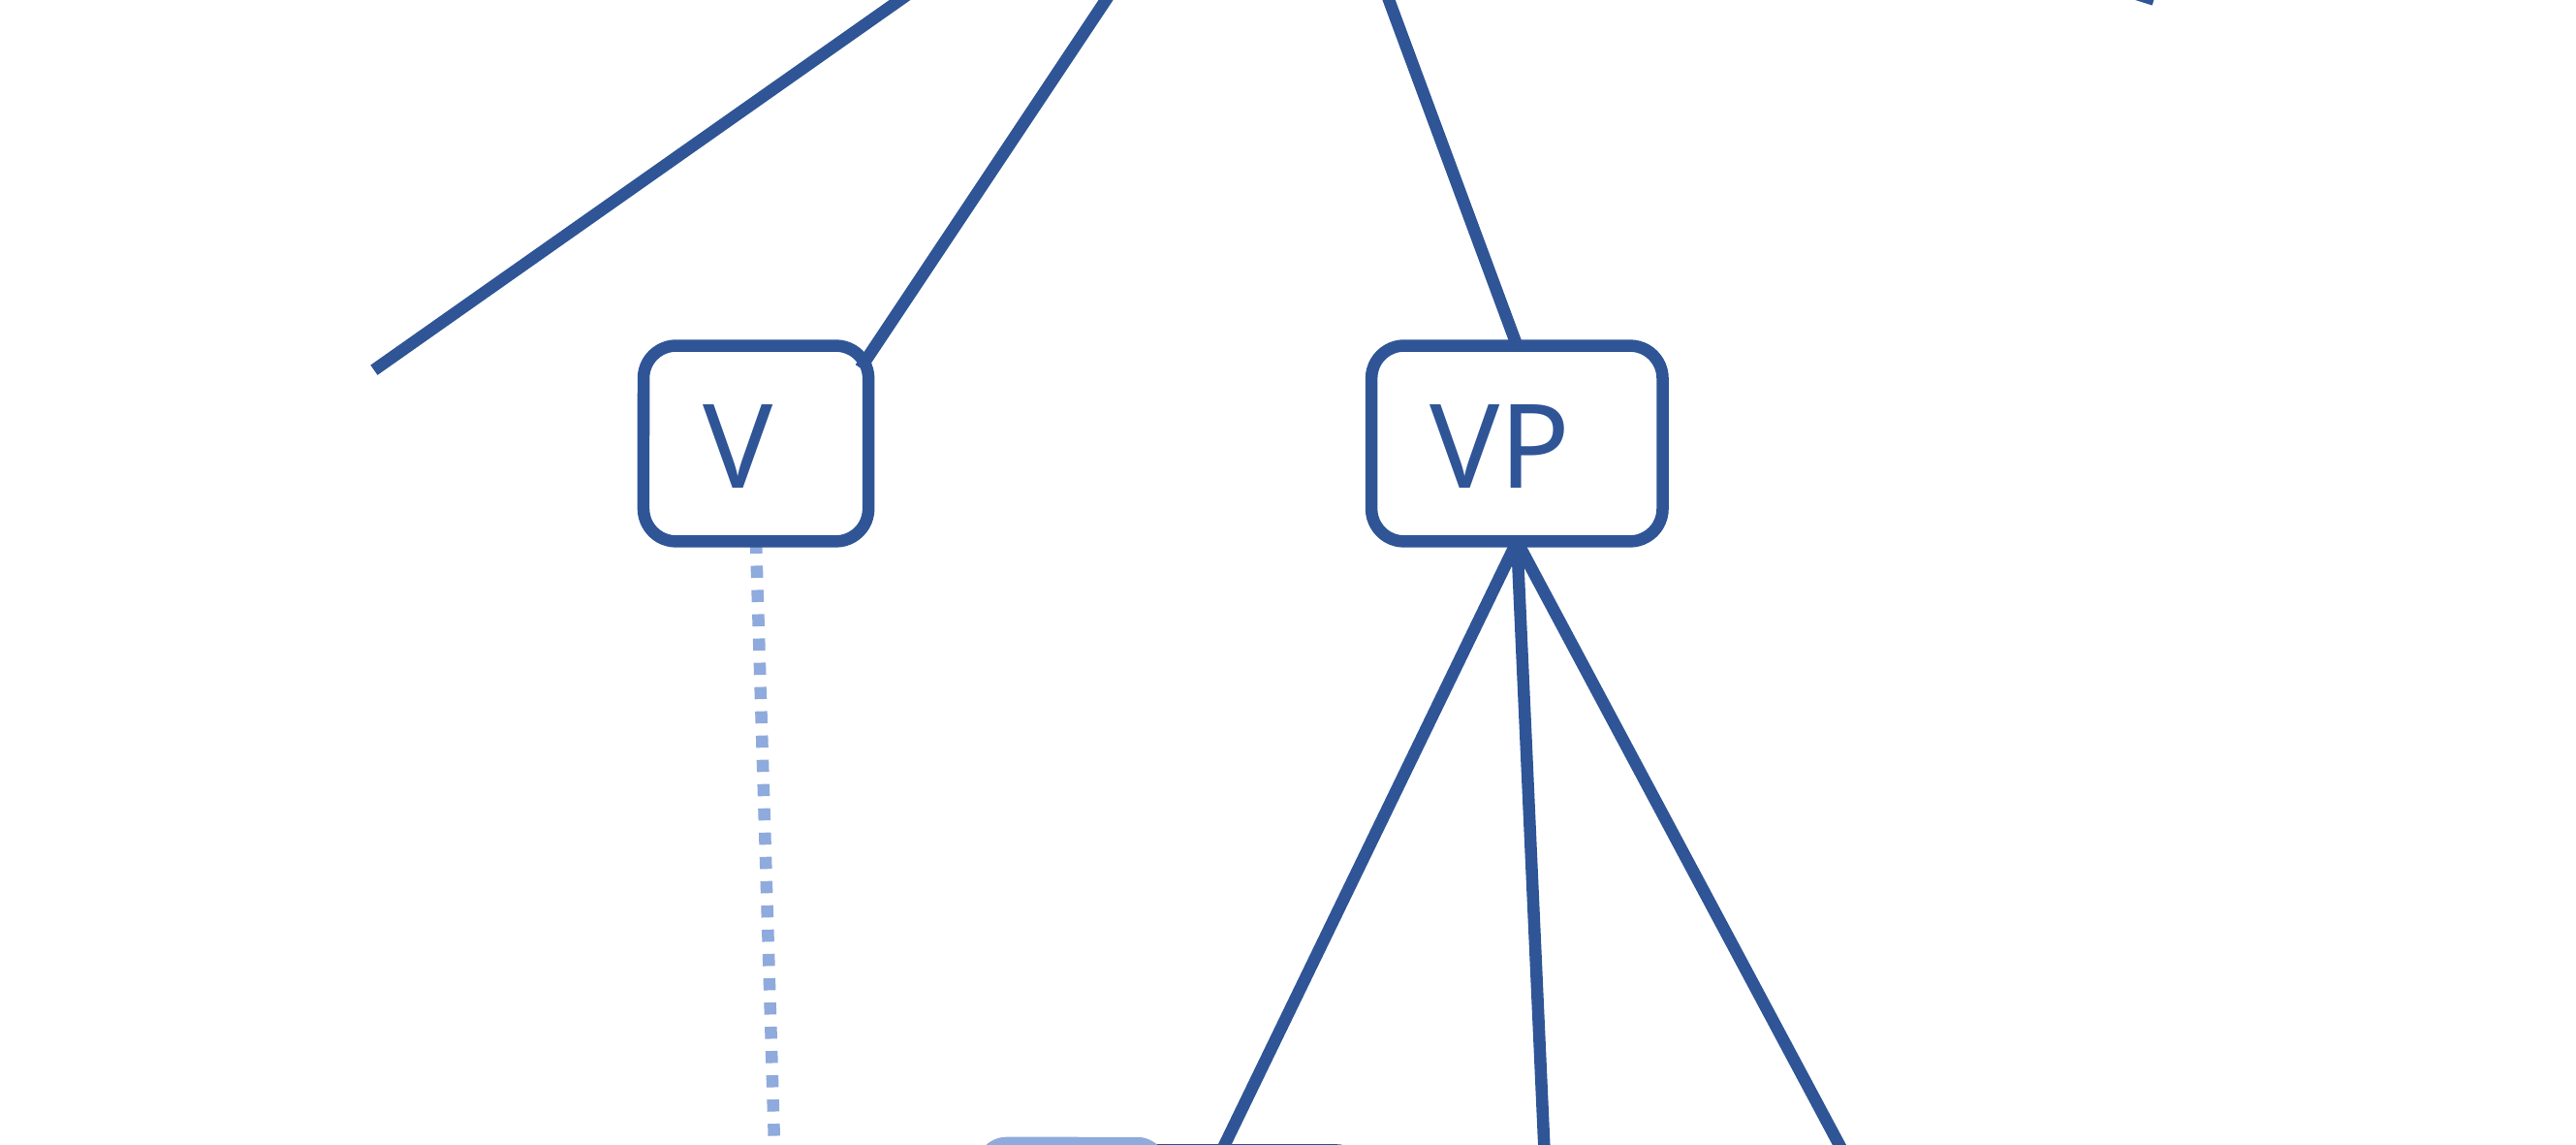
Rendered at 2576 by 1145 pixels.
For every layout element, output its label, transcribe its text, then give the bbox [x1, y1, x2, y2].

text_box VP [1415, 365, 1656, 520]
text_box V [688, 370, 827, 520]
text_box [373, 73, 1288, 370]
text_box [642, 370, 870, 543]
text_box [1370, 344, 1664, 541]
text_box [1517, 541, 1845, 809]
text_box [1221, 541, 1517, 805]
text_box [756, 541, 775, 833]
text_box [860, 73, 1288, 368]
